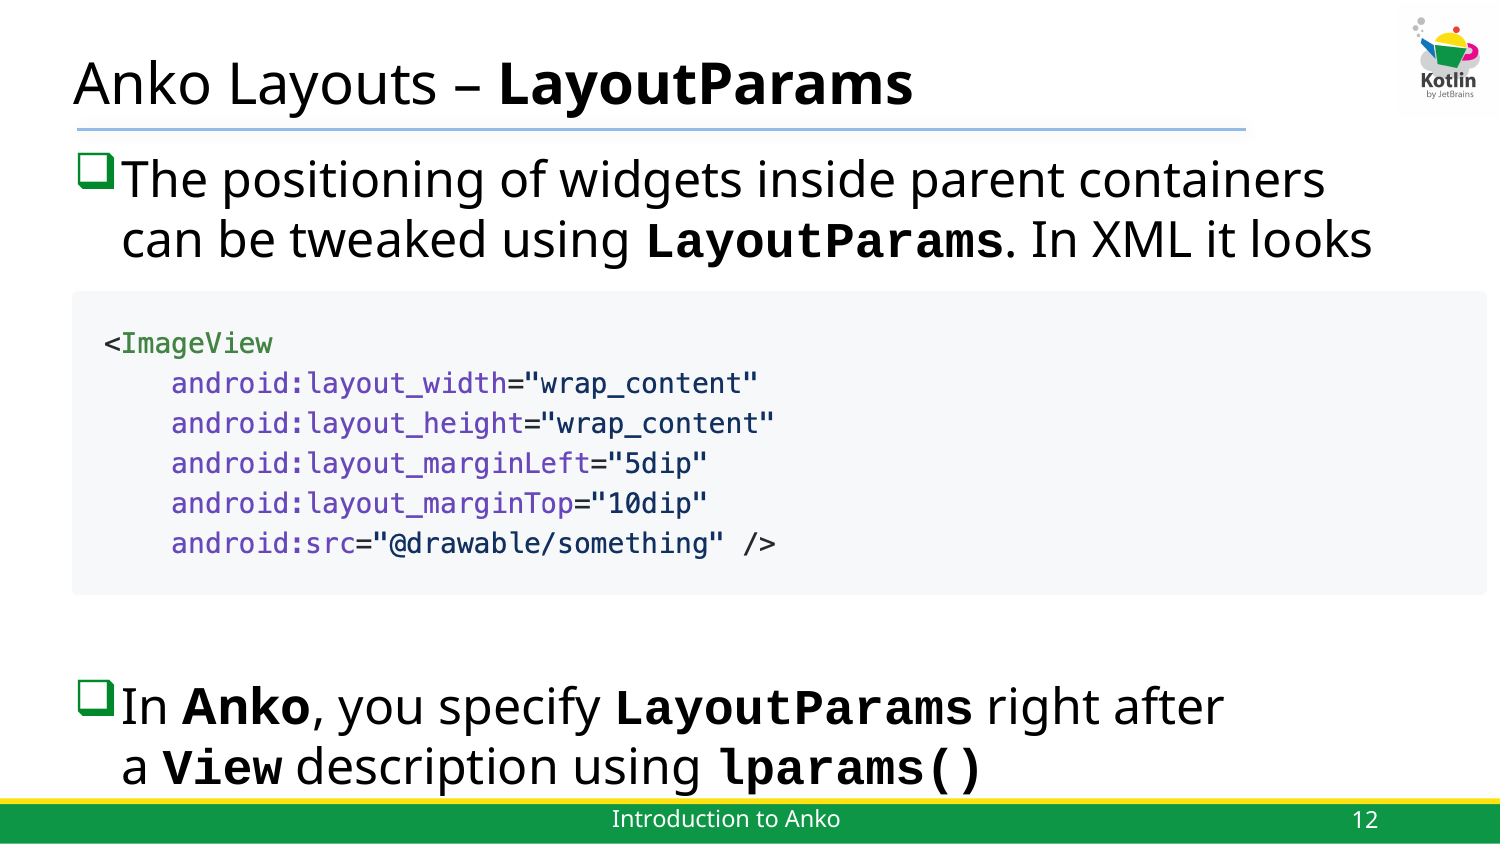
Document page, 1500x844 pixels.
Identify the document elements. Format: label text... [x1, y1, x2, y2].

list The positioning of widgets inside parent containers can be tweaked using LayoutParams. In XML it looks like this: In Anko, you specify LayoutParams right after a View description using lparams() [64, 137, 1388, 269]
list The positioning of widgets inside parent containers can be tweaked using LayoutParams. In XML it looks like this: In Anko, you specify LayoutParams right after a View description using lparams() [64, 610, 1388, 844]
title Anko Layouts – LayoutParams [64, 0, 1341, 126]
picture [64, 274, 1500, 606]
picture [1398, 2, 1500, 118]
